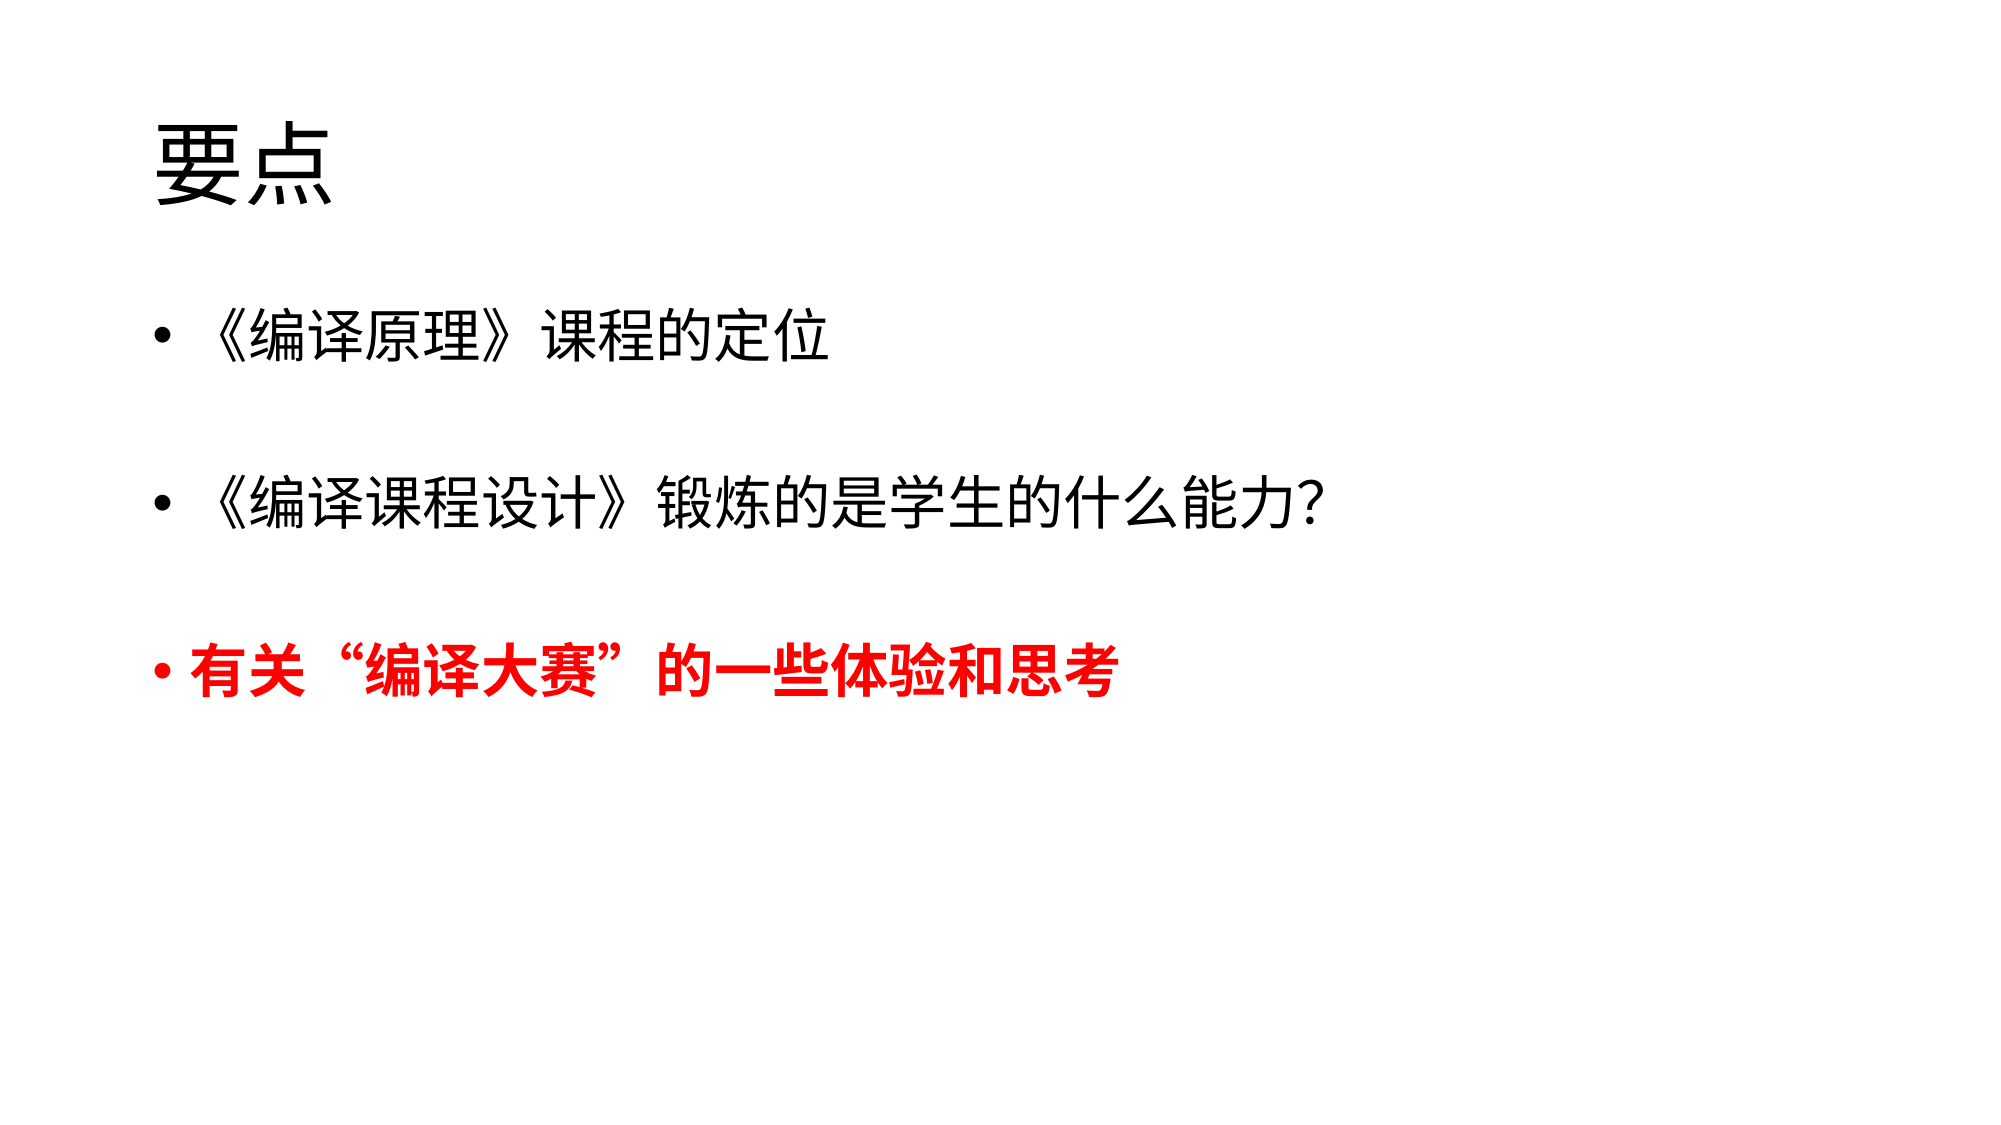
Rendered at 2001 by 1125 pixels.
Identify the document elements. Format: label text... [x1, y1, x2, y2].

list 《编译原理》课程的定位 《编译课程设计》锻炼的是学生的什么能力？ 有关“编译大赛”的一些体验和思考 [137, 299, 1863, 1014]
title 要点 [137, 59, 1863, 278]
